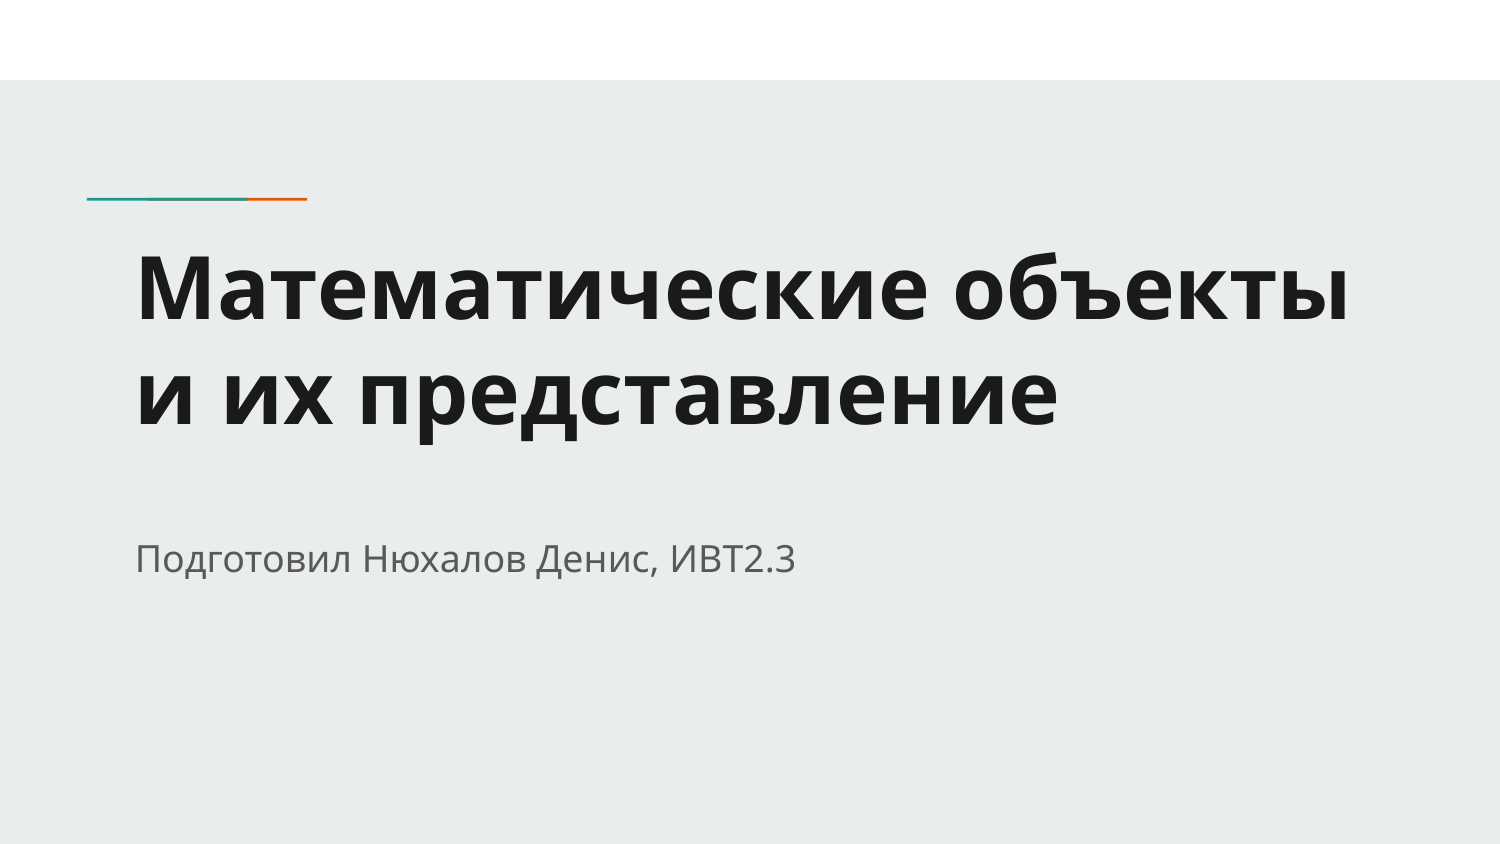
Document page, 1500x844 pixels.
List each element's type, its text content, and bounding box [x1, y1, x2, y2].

title Математические объекты и их представление [119, 216, 1381, 490]
subtitle Подготовил Нюхалов Денис, ИВТ2.3 [119, 520, 1381, 610]
